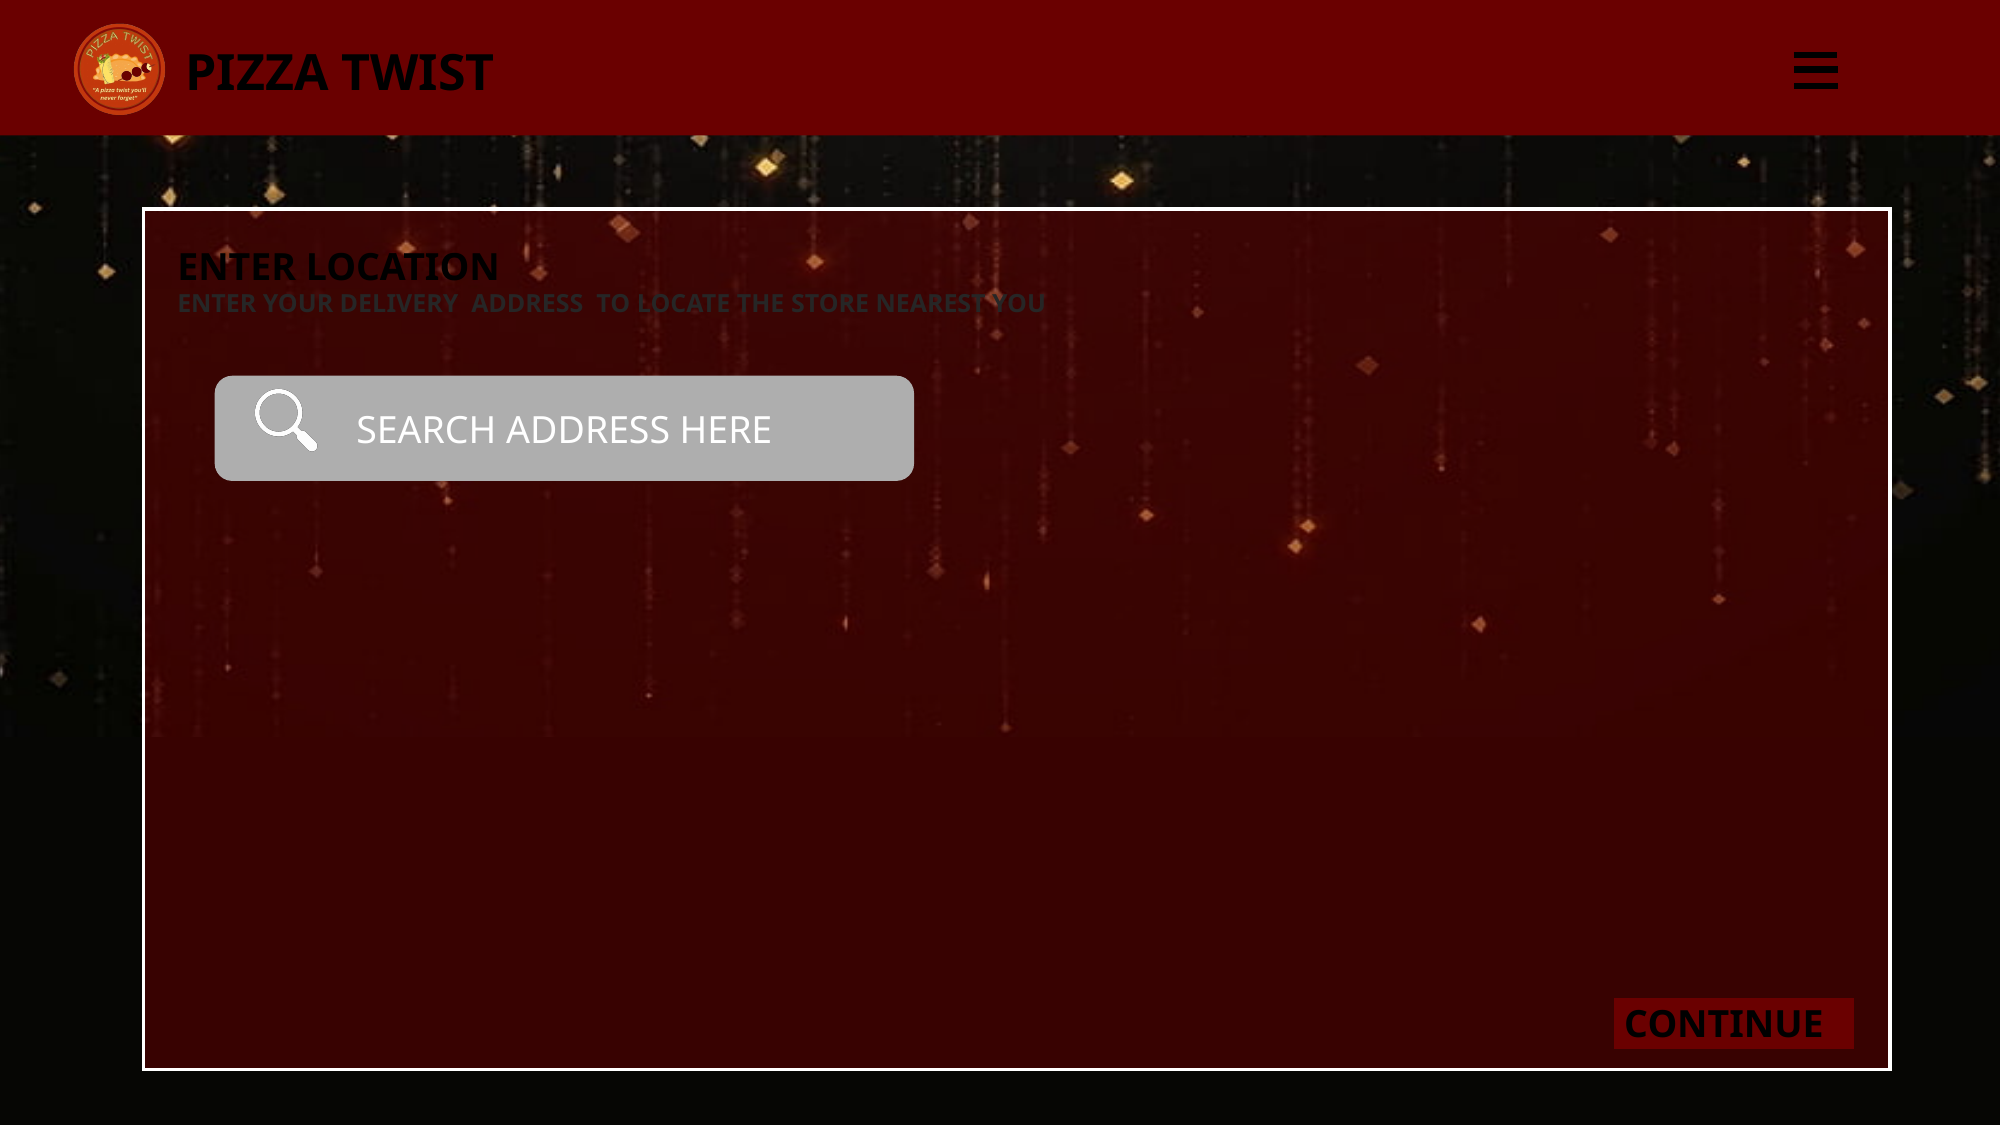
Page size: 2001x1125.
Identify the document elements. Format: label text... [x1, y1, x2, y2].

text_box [1793, 54, 1839, 87]
text_box [0, 738, 2000, 1125]
picture [0, 0, 2000, 738]
text_box CONTINUE . [1599, 993, 1869, 1053]
text_box [142, 738, 1892, 1071]
